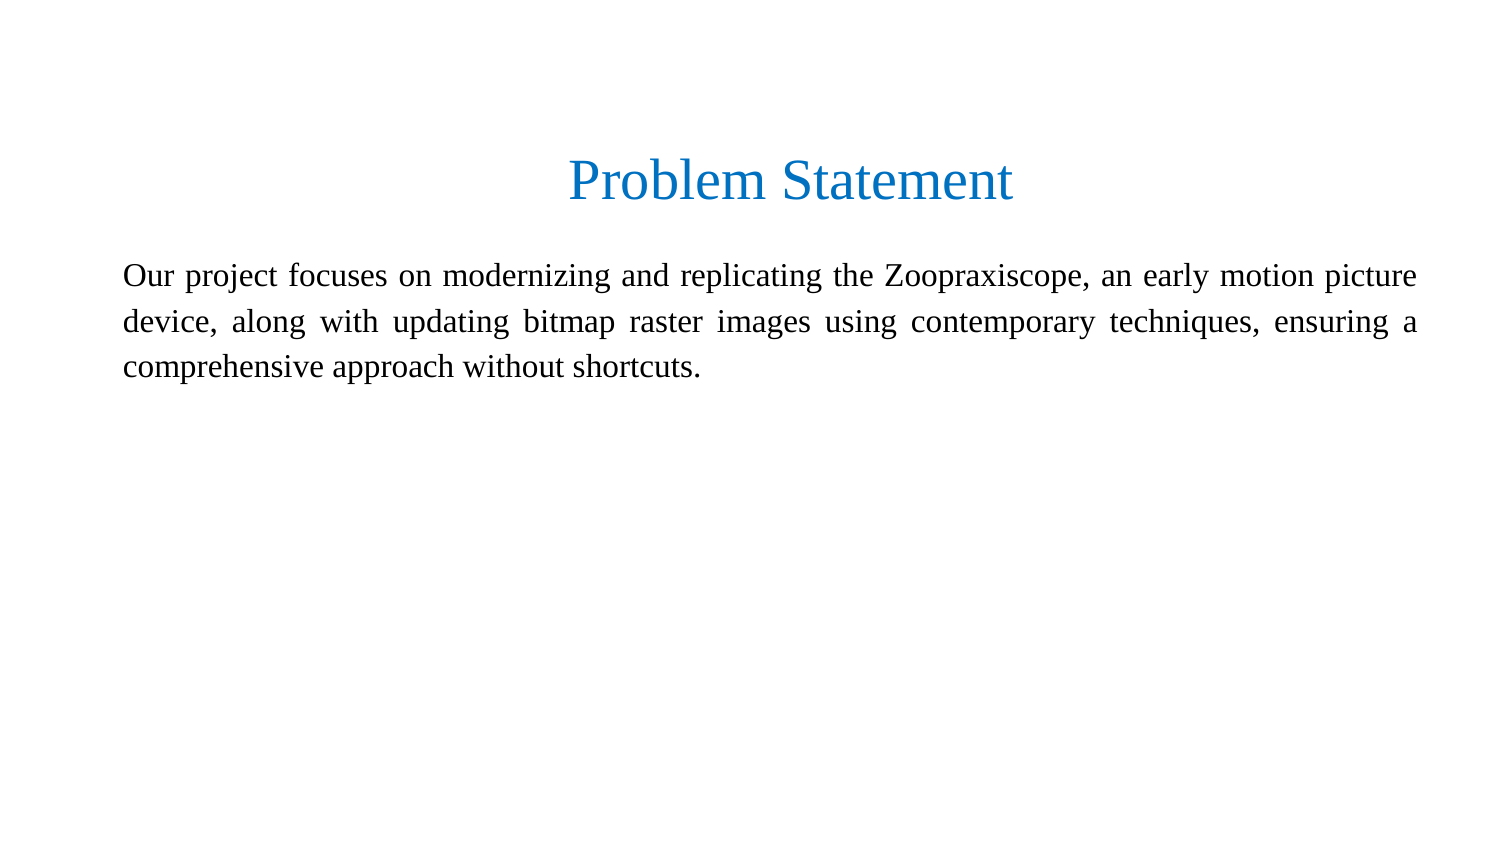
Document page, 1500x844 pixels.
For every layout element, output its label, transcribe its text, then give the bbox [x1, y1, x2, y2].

list Our project focuses on modernizing and replicating the Zoopraxiscope, an early motion picture device, along with updating bitmap raster images using contemporary techniques, ensuring a comprehensive approach without shortcuts. [123, 231, 1420, 729]
title Problem Statement [75, 126, 1436, 213]
